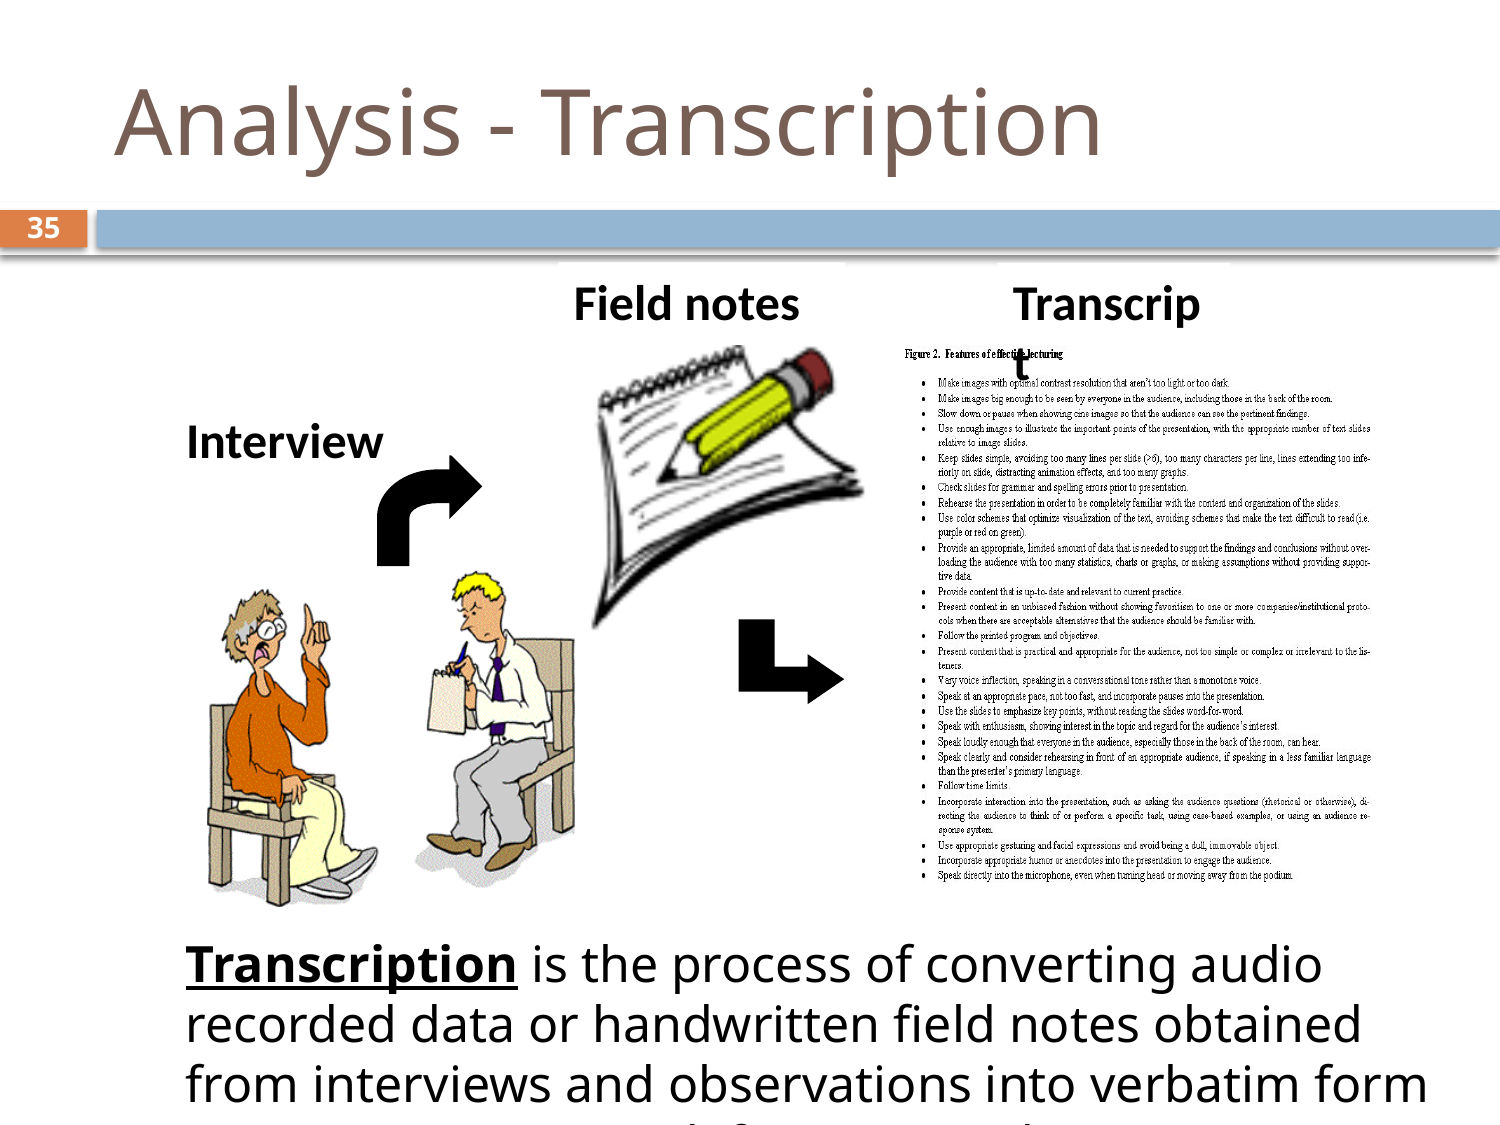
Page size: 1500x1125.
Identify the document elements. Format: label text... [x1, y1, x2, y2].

title Analysis - Transcription [99, 37, 1438, 200]
slide_number 35 [0, 208, 88, 249]
text_box Transcription is the process of converting audio recorded data or handwritten field notes obtained from interviews and observations into verbatim form (i.e. written or printed) for easy reading [171, 924, 1475, 1125]
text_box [170, 262, 1376, 913]
